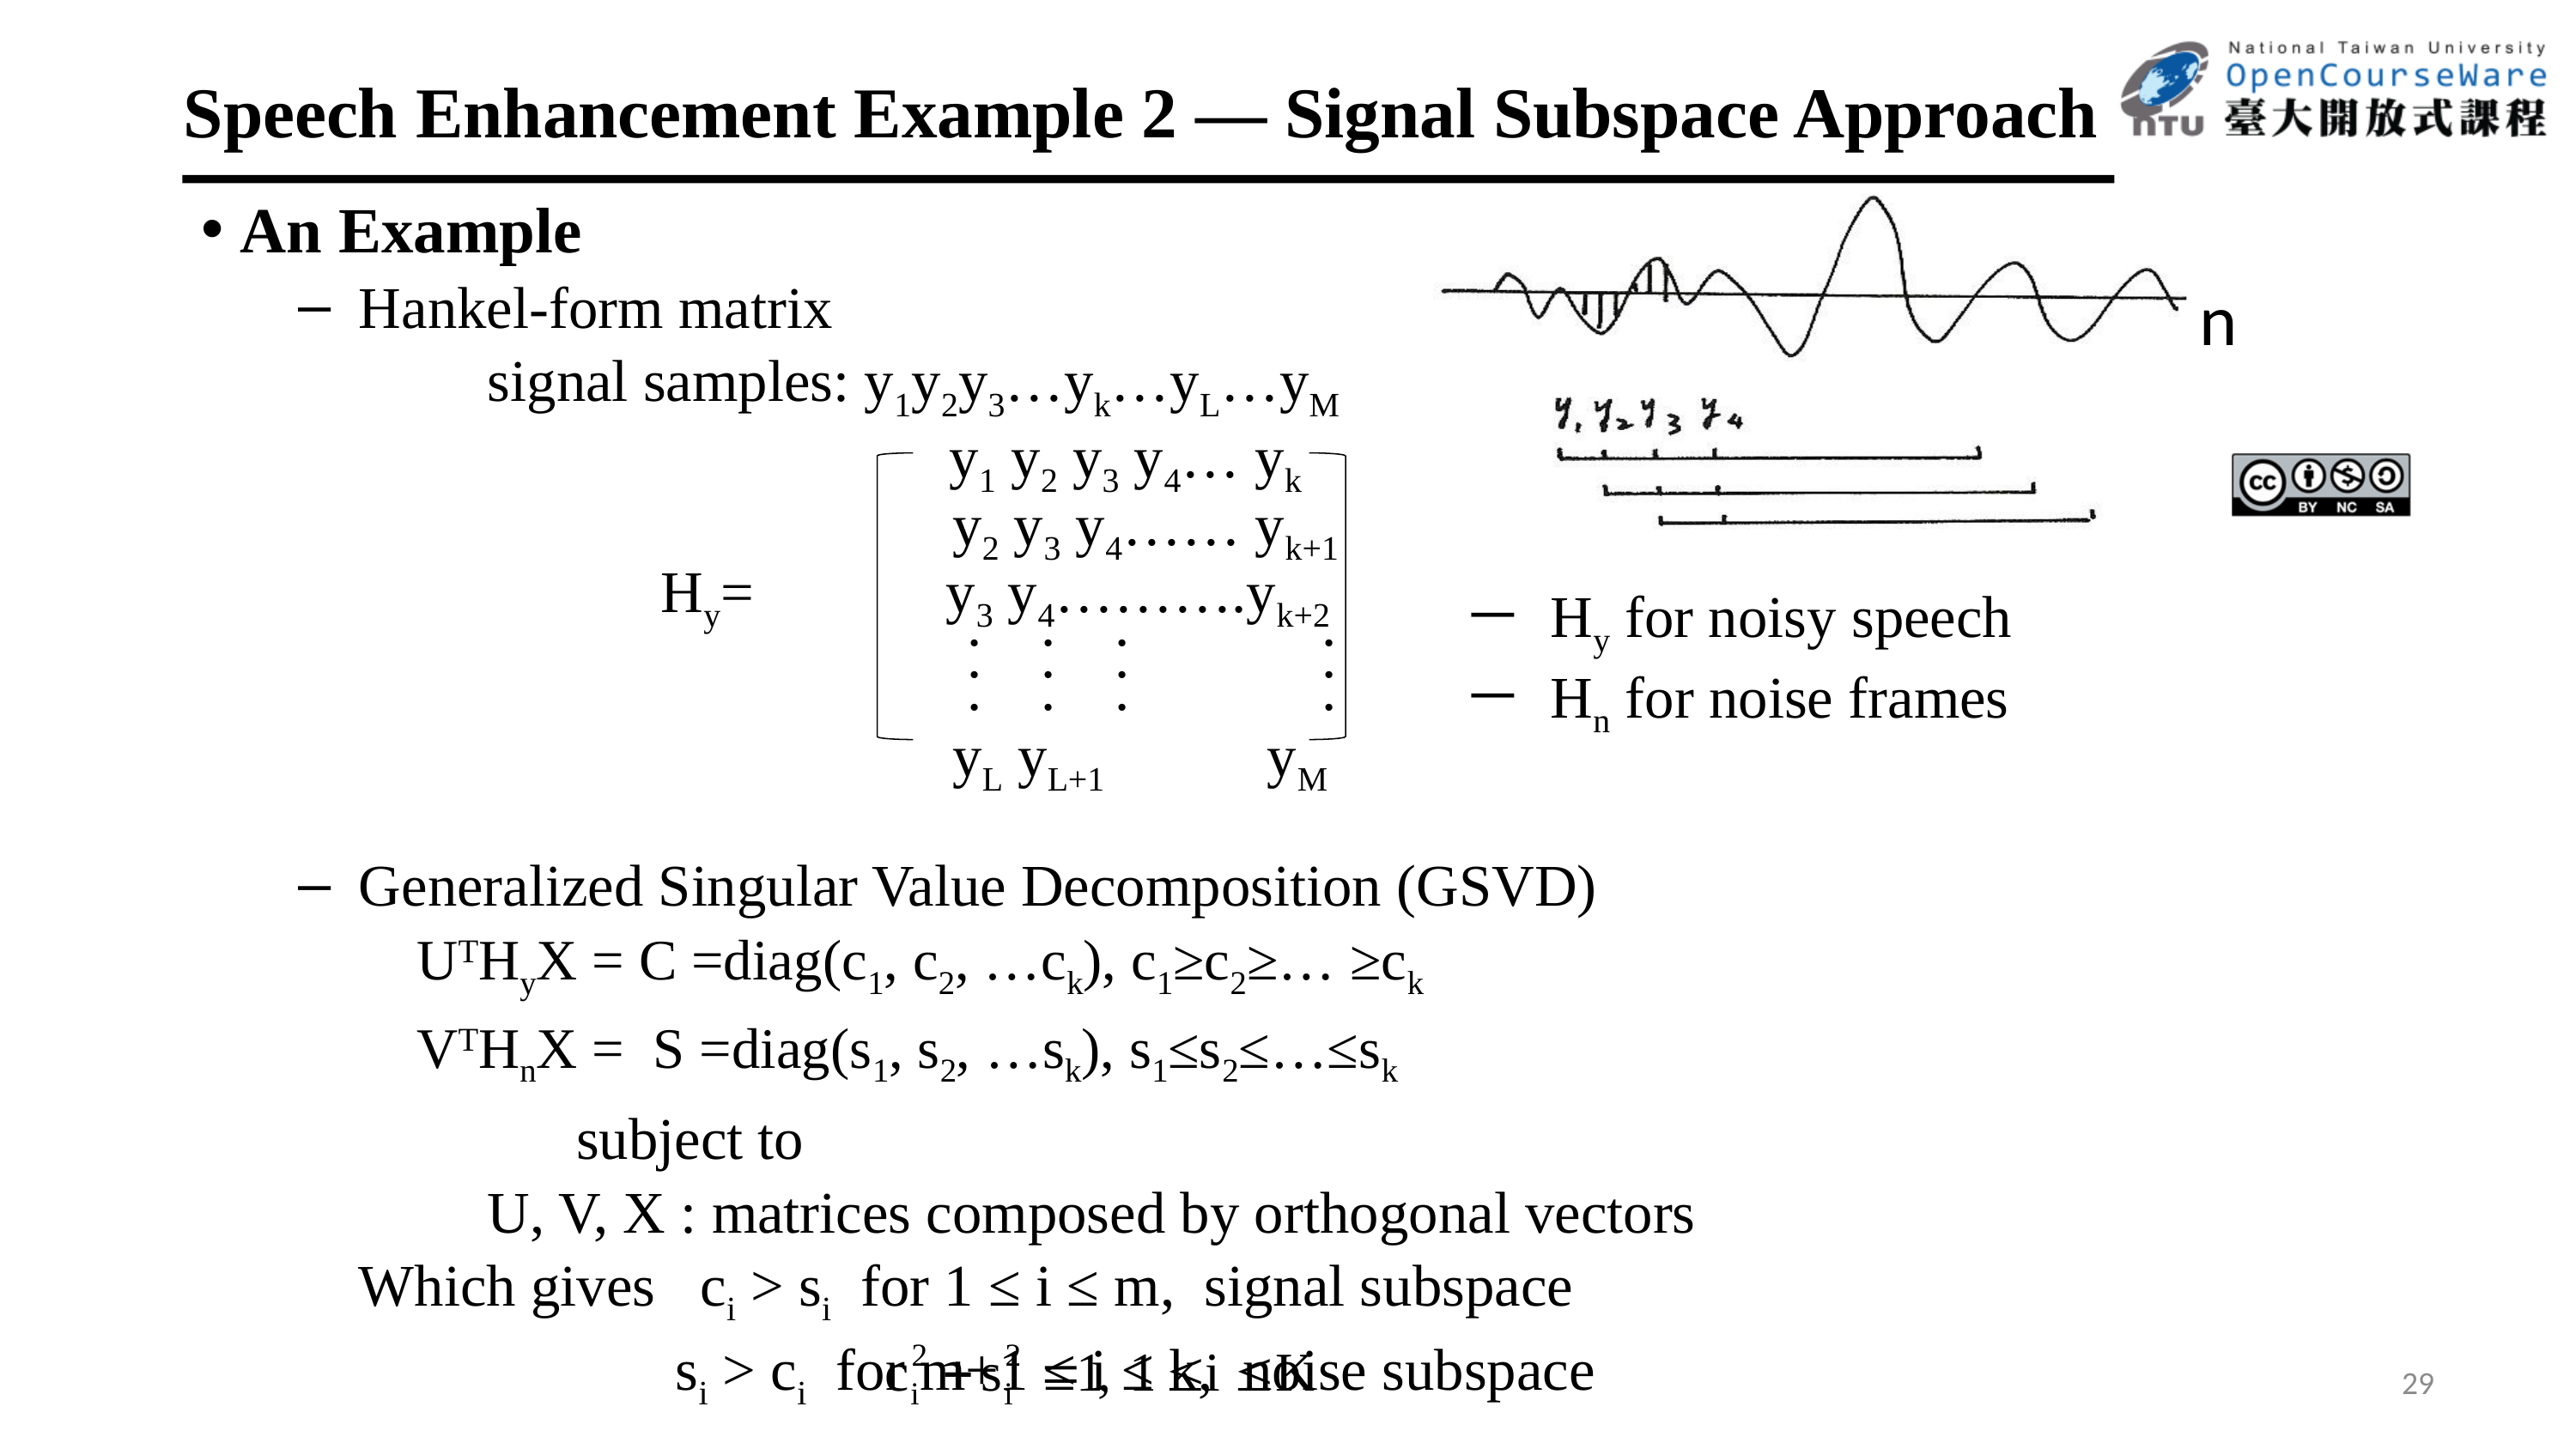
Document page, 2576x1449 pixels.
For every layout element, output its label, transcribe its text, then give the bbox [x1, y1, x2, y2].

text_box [1432, 185, 2284, 543]
text_box － Hy for noisy speech － Hn for noise frames [1451, 572, 2026, 746]
picture [2095, 24, 2575, 155]
picture [2231, 452, 2412, 518]
title Speech Enhancement Example 2 ― Signal Subspace Approach [164, 66, 2202, 246]
slide_number 29 [1846, 1343, 2447, 1421]
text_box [877, 452, 1346, 740]
list An Example Hankel-form matrix signal samples: y1y2y3…yk…yL…yM y1 y2 y3 y4… yk y2 y3 y4…… yk+1 Hy= y3 y4……….yk+2 . . . . . . . . . . . . yL yL+1 yM Generalized Singular Value Decomposition (GSVD) UTHyX = C =diag(c1, c2, …ck), c1≥c2≥… ≥ck VTHnX = S =diag(s1, s2, …sk), s1≤s2≤…≤sk subject to U, V, X : matrices composed by orthogonal vectors Which gives ci > si for 1 ≤ i ≤ m, signal subspace si > ci for m+1 ≤ i ≤ k, noise subspace [182, 179, 2115, 1422]
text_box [877, 1331, 1325, 1415]
